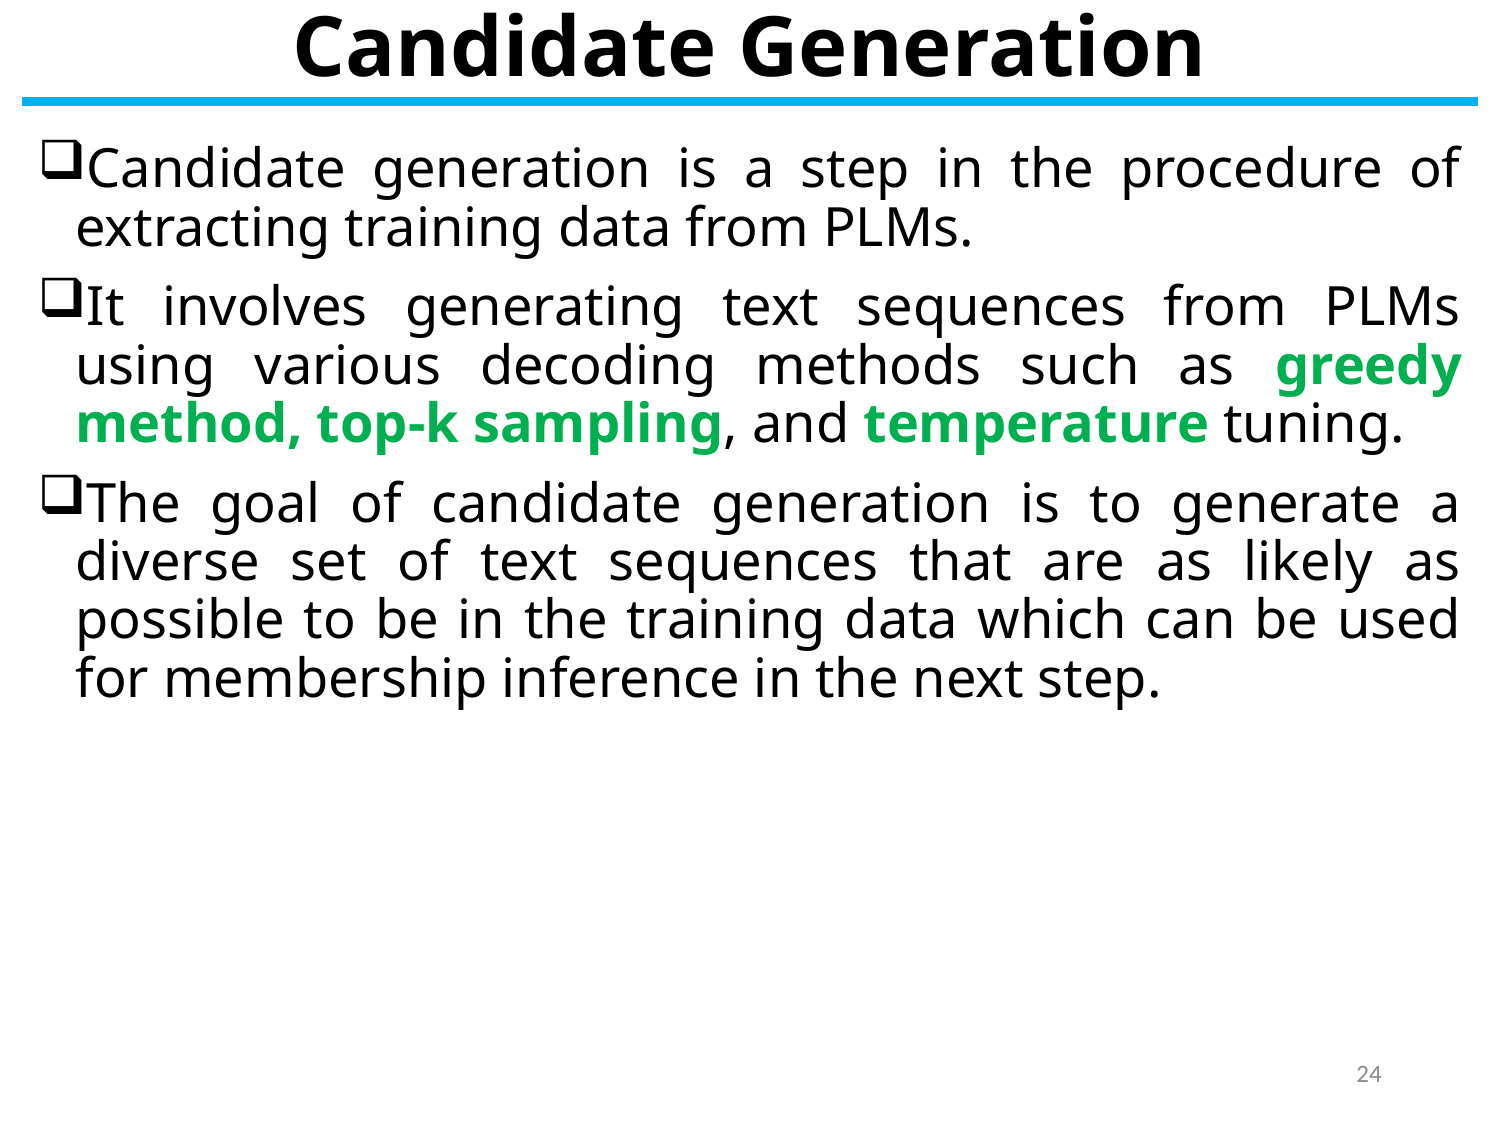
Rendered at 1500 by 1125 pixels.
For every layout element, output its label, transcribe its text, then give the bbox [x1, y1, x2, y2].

title Candidate Generation [0, 0, 1500, 159]
slide_number 24 [1059, 1042, 1397, 1103]
list Candidate generation is a step in the procedure of extracting training data from PLMs. It involves generating text sequences from PLMs using various decoding methods such as greedy method, top-k sampling, and temperature tuning. The goal of candidate generation is to generate a diverse set of text sequences that are as likely as possible to be in the training data which can be used for membership inference in the next step. [22, 133, 1478, 848]
text_box [22, 97, 1478, 106]
